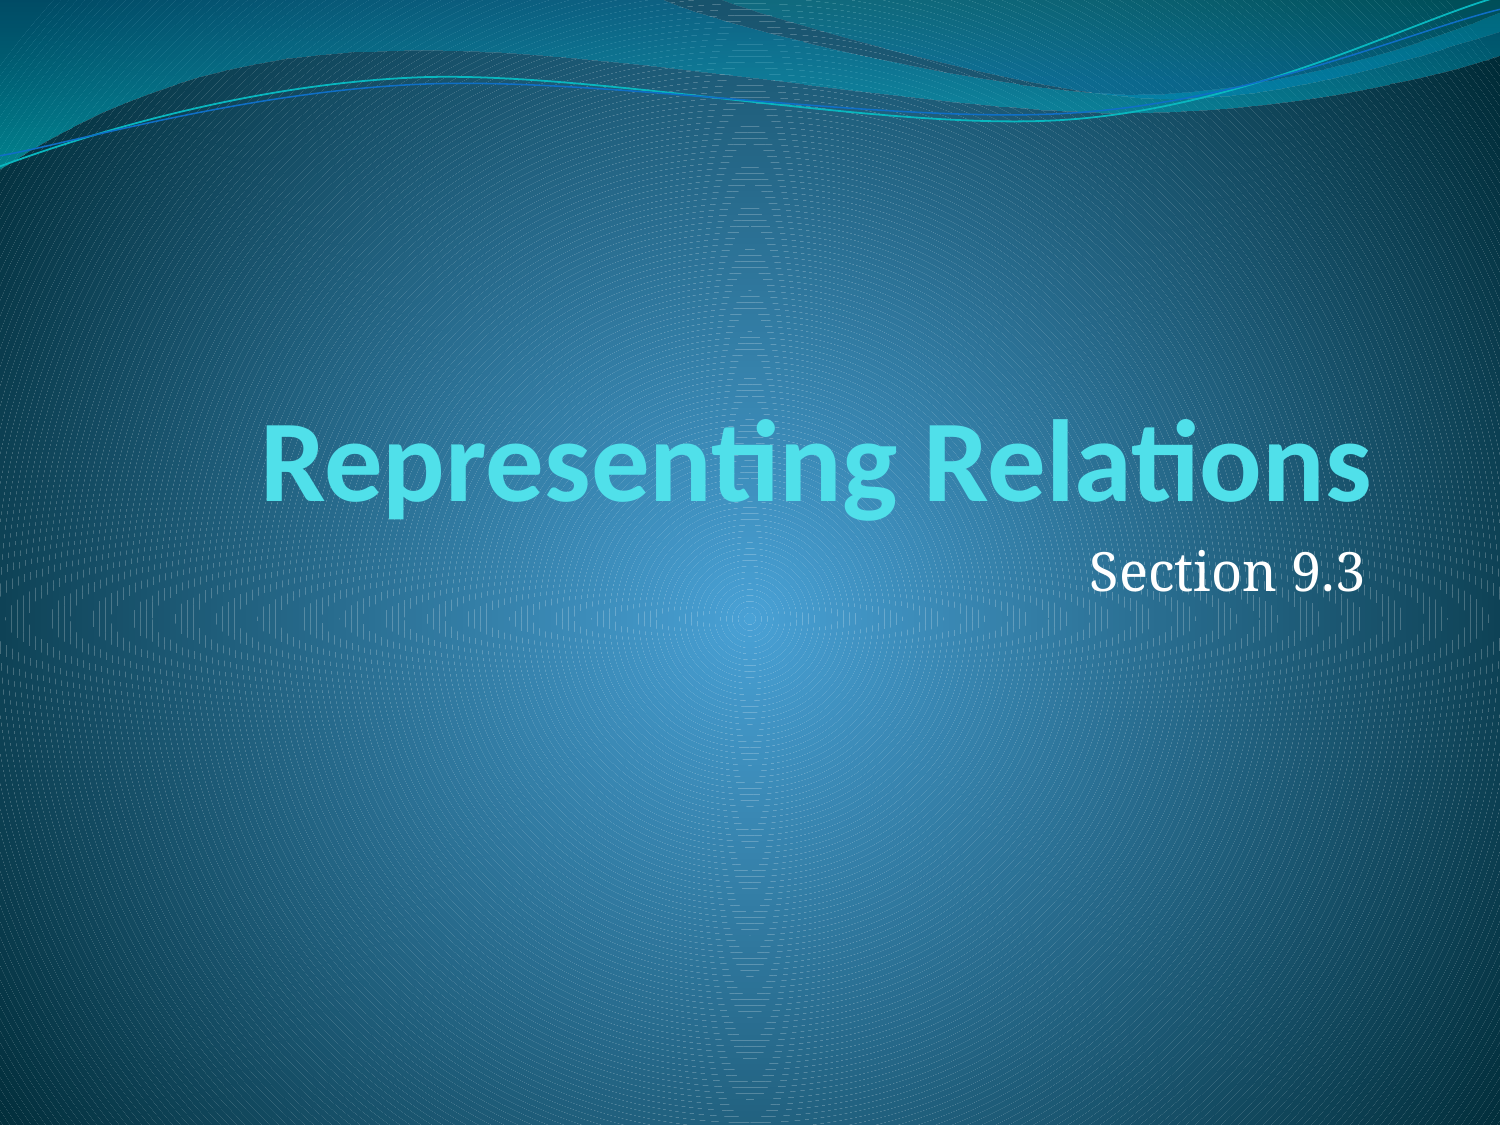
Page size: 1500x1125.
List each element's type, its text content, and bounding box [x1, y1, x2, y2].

subtitle Section 9.3 [87, 529, 1376, 818]
title Representing Relations [87, 224, 1376, 525]
